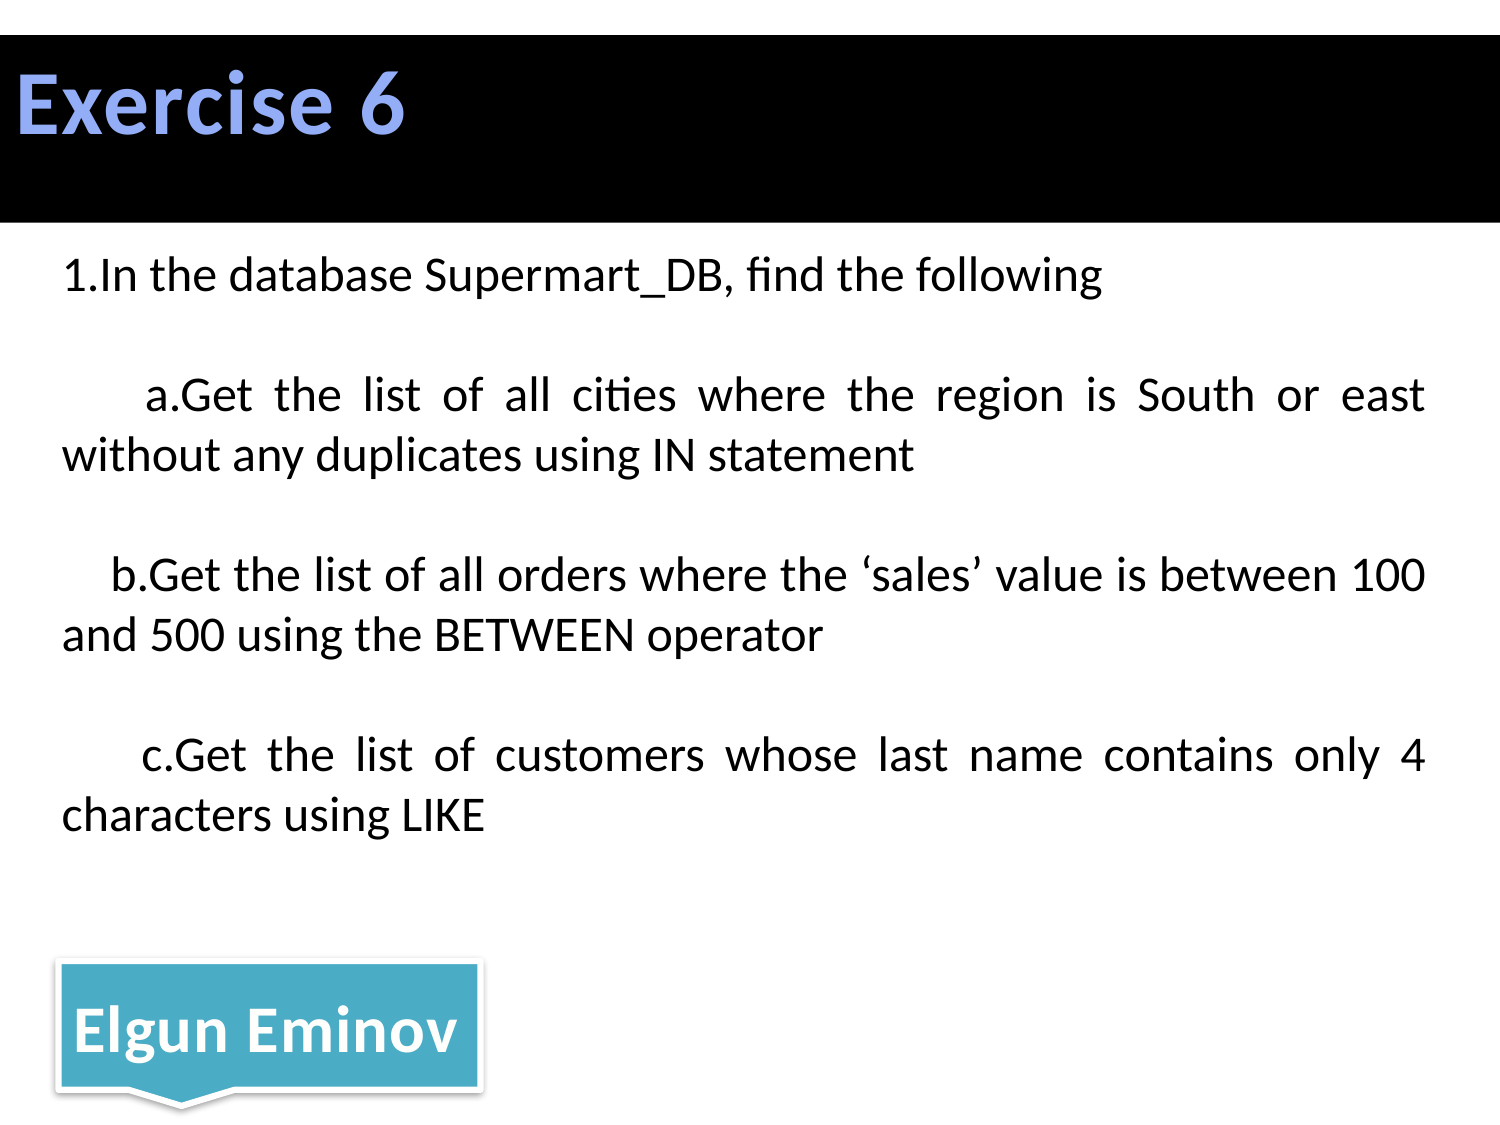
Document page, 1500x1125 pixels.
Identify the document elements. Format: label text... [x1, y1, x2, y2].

text_box Elgun Eminov [55, 957, 484, 1109]
title Exercise 6 [0, 35, 1500, 223]
text_box 1.In the database Supermart_DB, find the following a.Get the list of all cities where the region is South or east without any duplicates using IN statement b.Get the list of all orders where the ‘sales’ value is between 100 and 500 using the BETWEEN operator c.Get the list of customers whose last name contains only 4 characters using LIKE [46, 234, 1442, 850]
